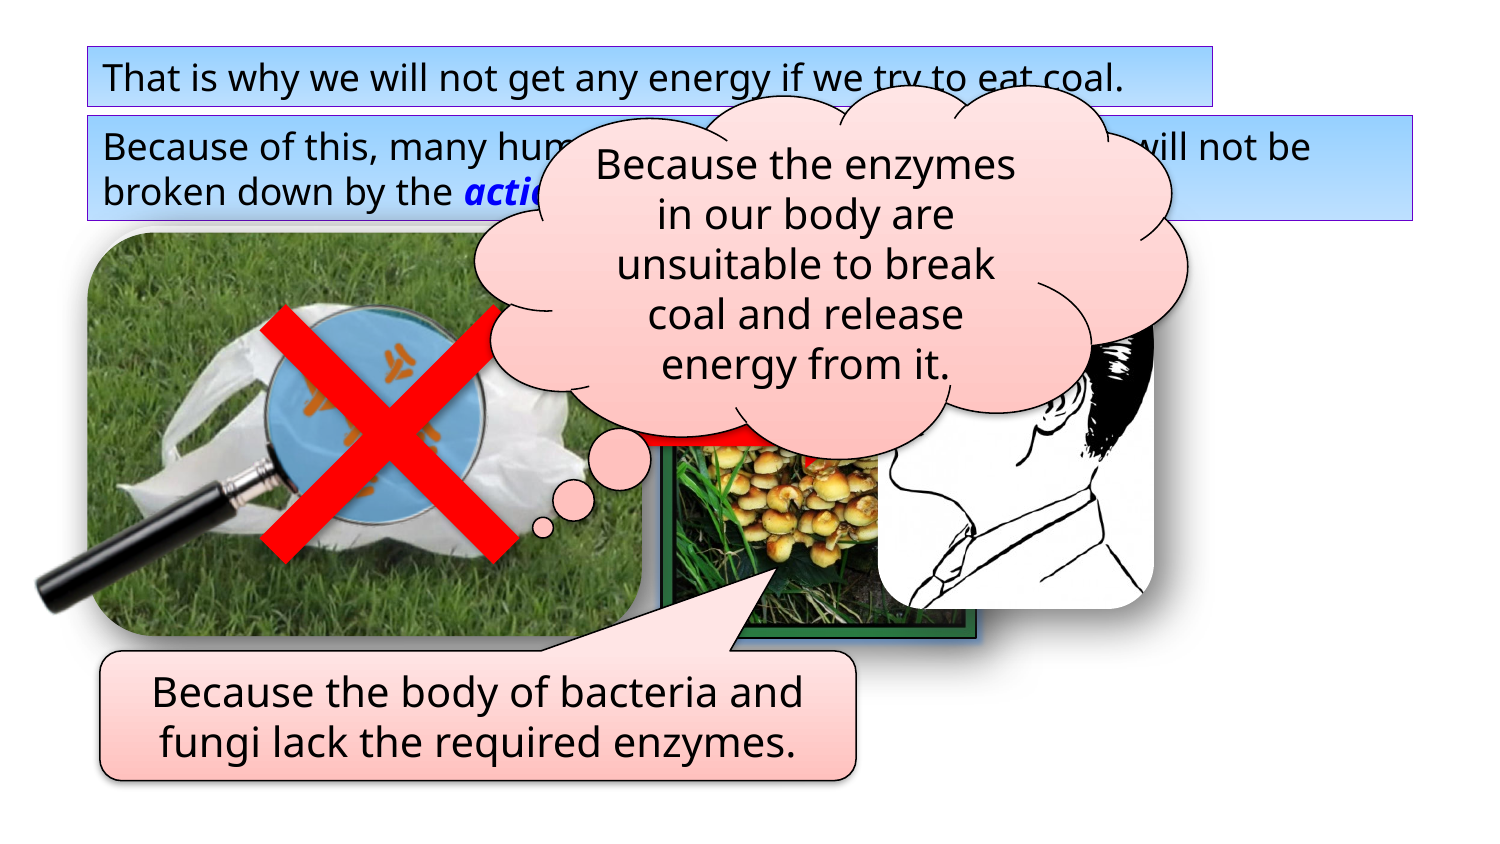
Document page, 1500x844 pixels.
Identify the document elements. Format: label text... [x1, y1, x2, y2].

text_box That is why we will not get any energy if we try to eat coal. [87, 46, 1213, 107]
text_box Because of this, many human-made materials like plastics will not be broken down by the action of bacteria or other saprophytes. [87, 115, 715, 221]
text_box Because the enzymes in our body are unsuitable to break coal and release energy from it. [494, 84, 1189, 437]
text_box Because of this, many human-made materials like plastics will not be broken down by the action of bacteria or other saprophytes. [1103, 115, 1413, 221]
text_box Because the body of bacteria and fungi lack the required enzymes. [99, 609, 857, 782]
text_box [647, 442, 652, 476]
picture [0, 225, 643, 698]
picture [662, 220, 1155, 638]
